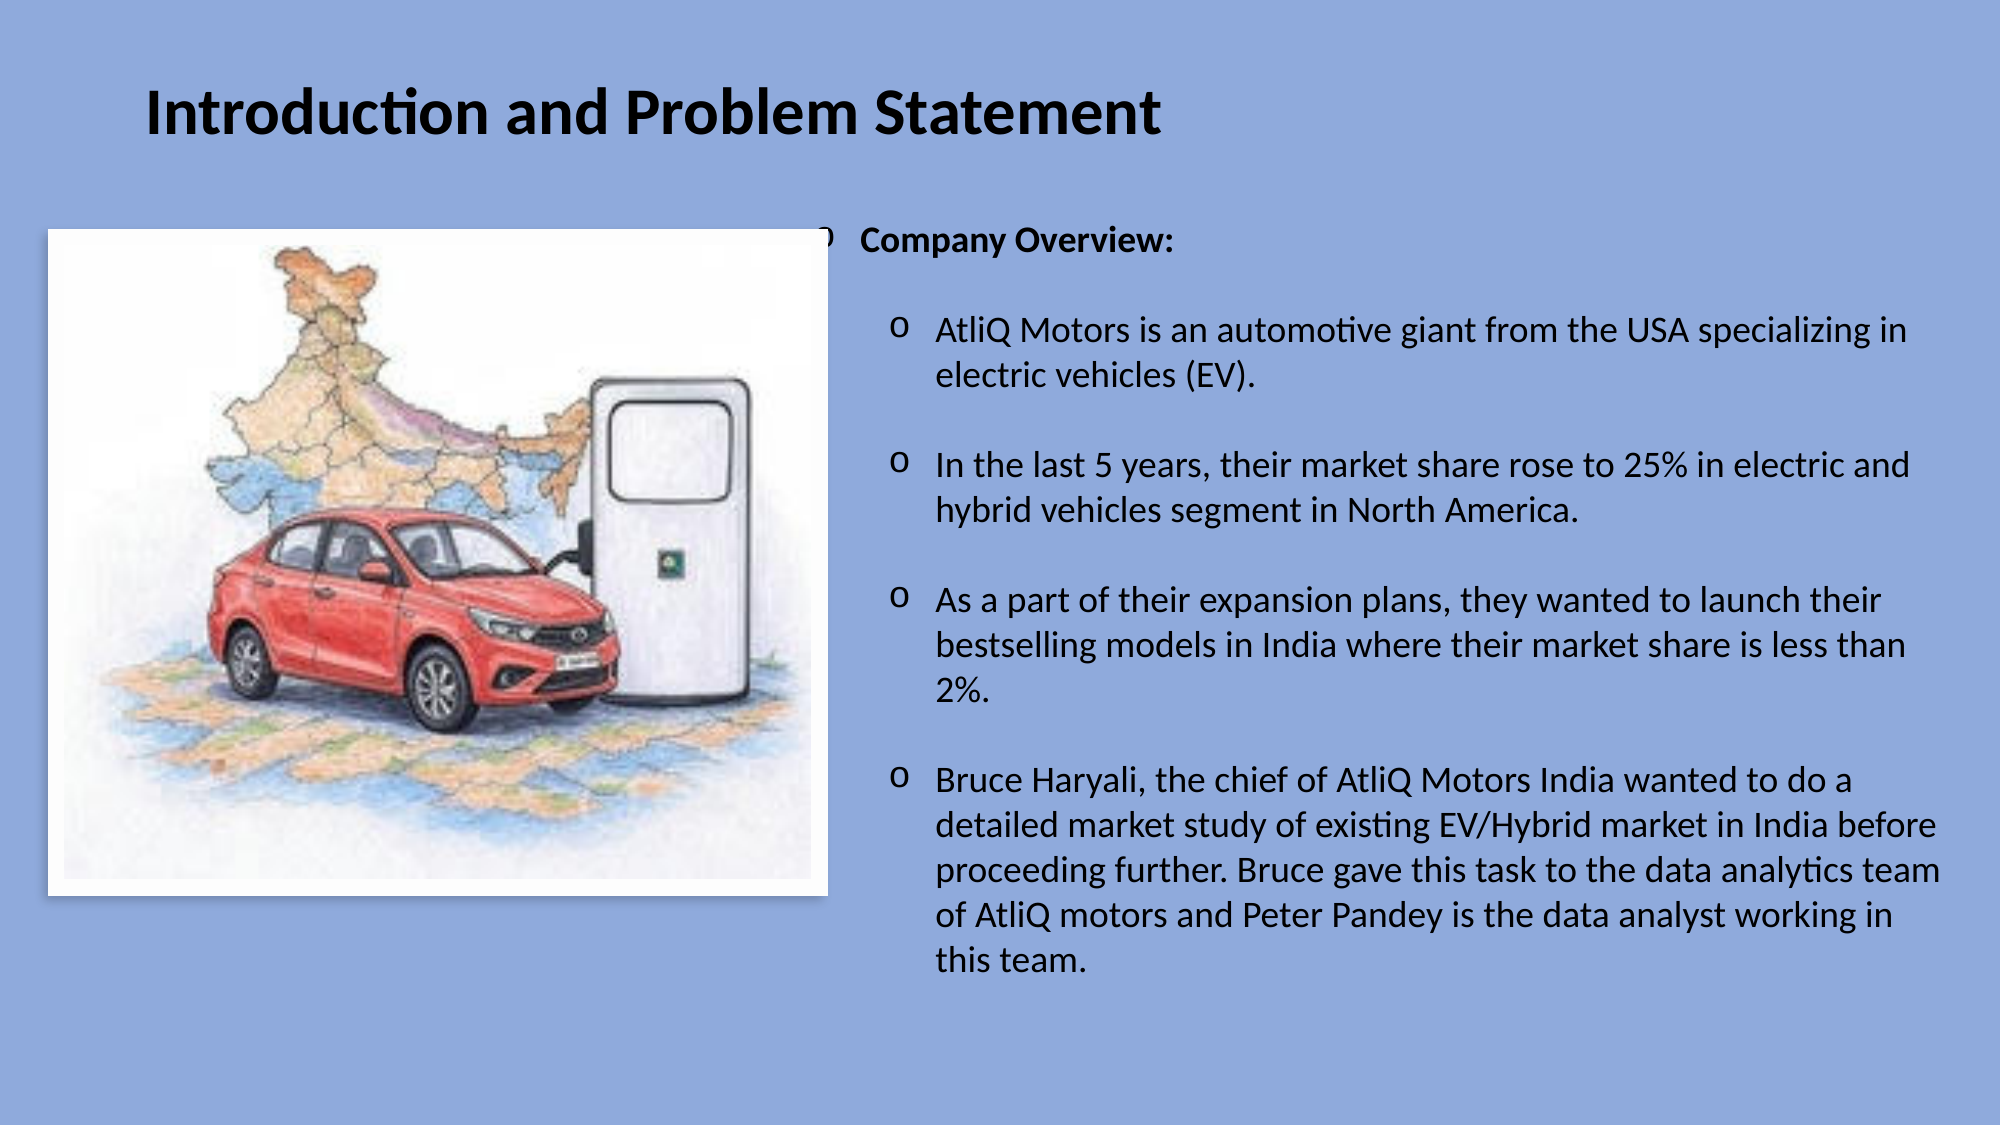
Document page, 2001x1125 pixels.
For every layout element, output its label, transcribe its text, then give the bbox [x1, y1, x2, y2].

text_box Introduction and Problem Statement [130, 60, 1257, 156]
picture [64, 245, 812, 880]
text_box Company Overview: AtliQ Motors is an automotive giant from the USA specializing in electric vehicles (EV). In the last 5 years, their market share rose to 25% in electric and hybrid vehicles segment in North America. As a part of their expansion plans, they wanted to launch their bestselling models in India where their market share is less than 2%. Bruce Haryali, the chief of AtliQ Motors India wanted to do a detailed market study of existing EV/Hybrid market in India before proceeding further. Bruce gave this task to the data analytics team of AtliQ motors and Peter Pandey is the data analyst working in this team. [798, 207, 1964, 988]
